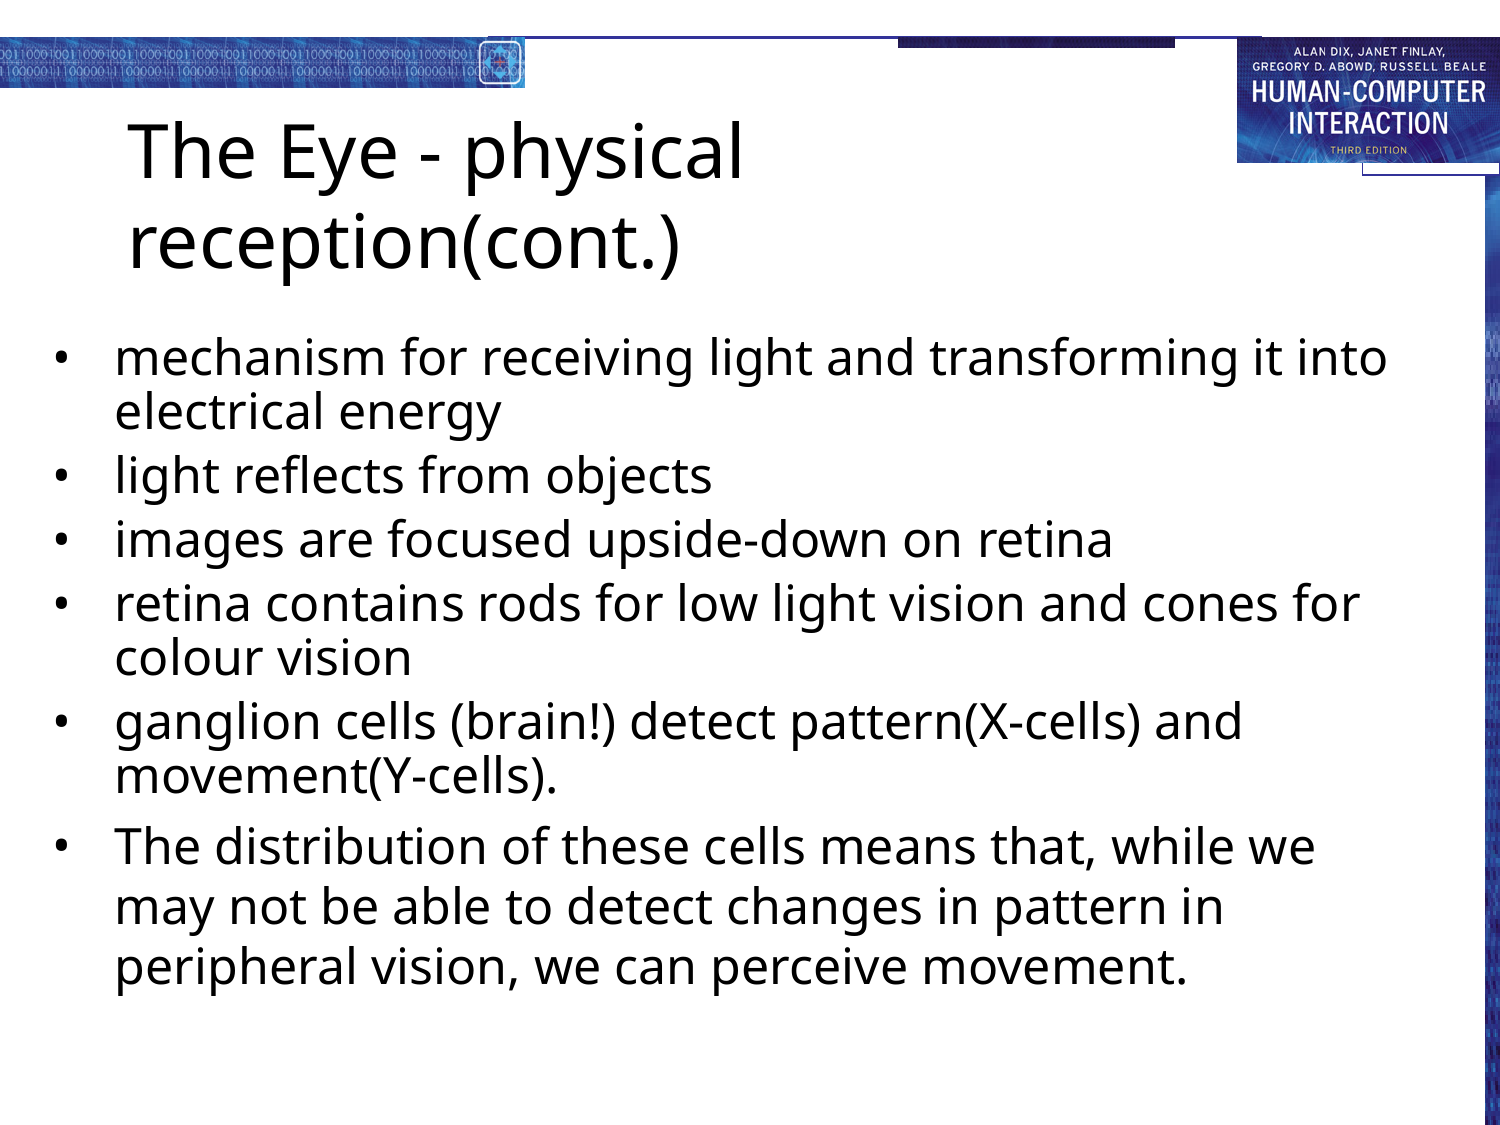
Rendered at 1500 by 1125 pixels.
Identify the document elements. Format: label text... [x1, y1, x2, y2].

picture [1237, 37, 1500, 163]
title The Eye - physical reception(cont.) [112, 99, 1238, 288]
picture [1485, 176, 1500, 1125]
picture [0, 37, 525, 88]
picture [898, 37, 1175, 48]
list mechanism for receiving light and transforming it into electrical energy light reflects from objects images are focused upside-down on retina retina contains rods for low light vision and cones for colour vision ganglion cells (brain!) detect pattern(X-cells) and movement(Y-cells). The distribution of these cells means that, while we may not be able to detect changes in pattern in peripheral vision, we can perceive movement. [37, 324, 1438, 1100]
